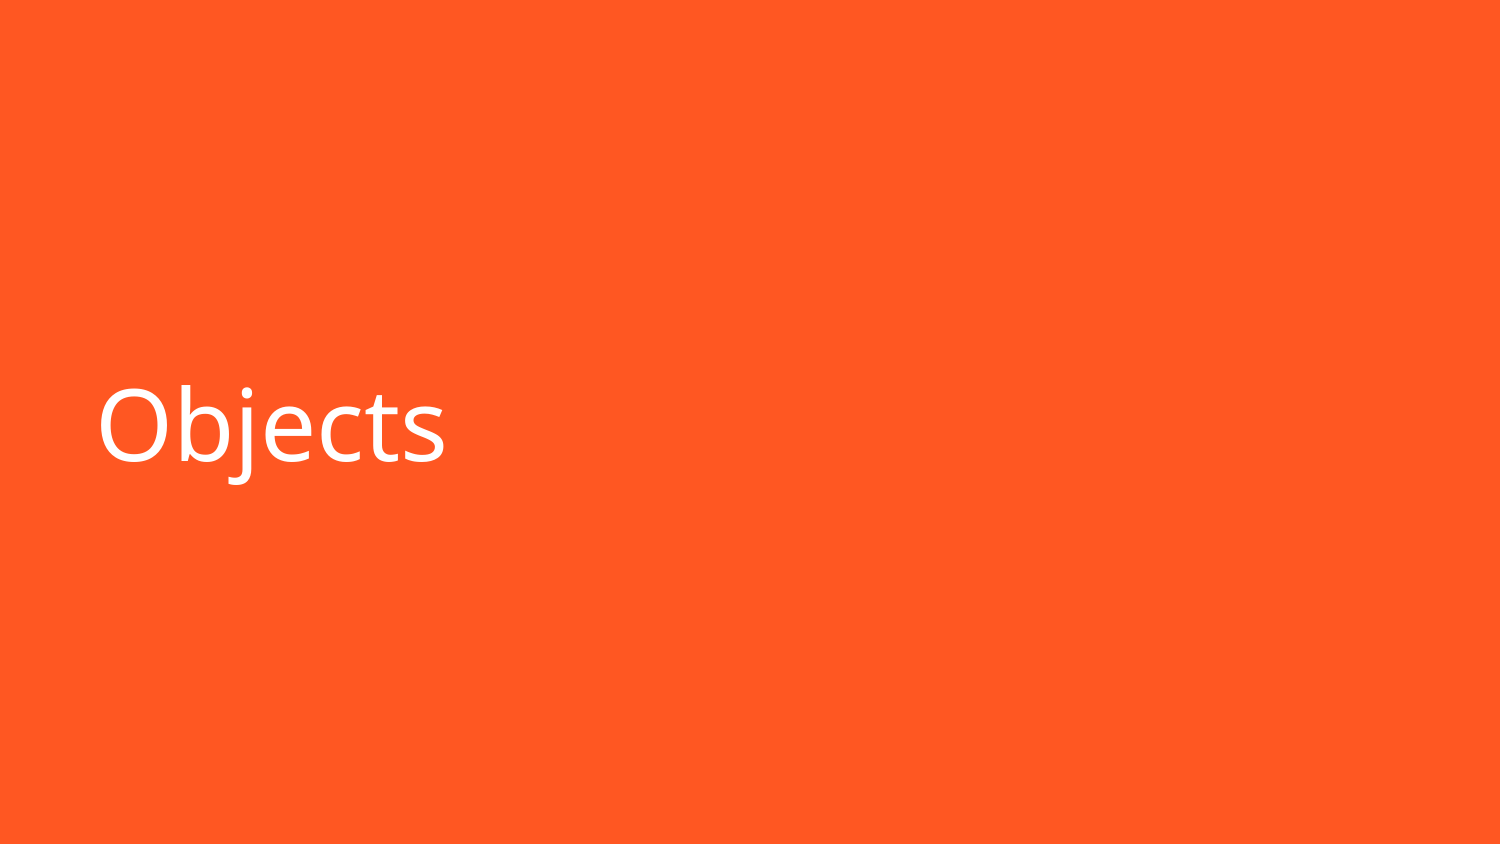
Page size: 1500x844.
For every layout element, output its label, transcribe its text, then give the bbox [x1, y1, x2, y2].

title Objects [80, 86, 1013, 758]
